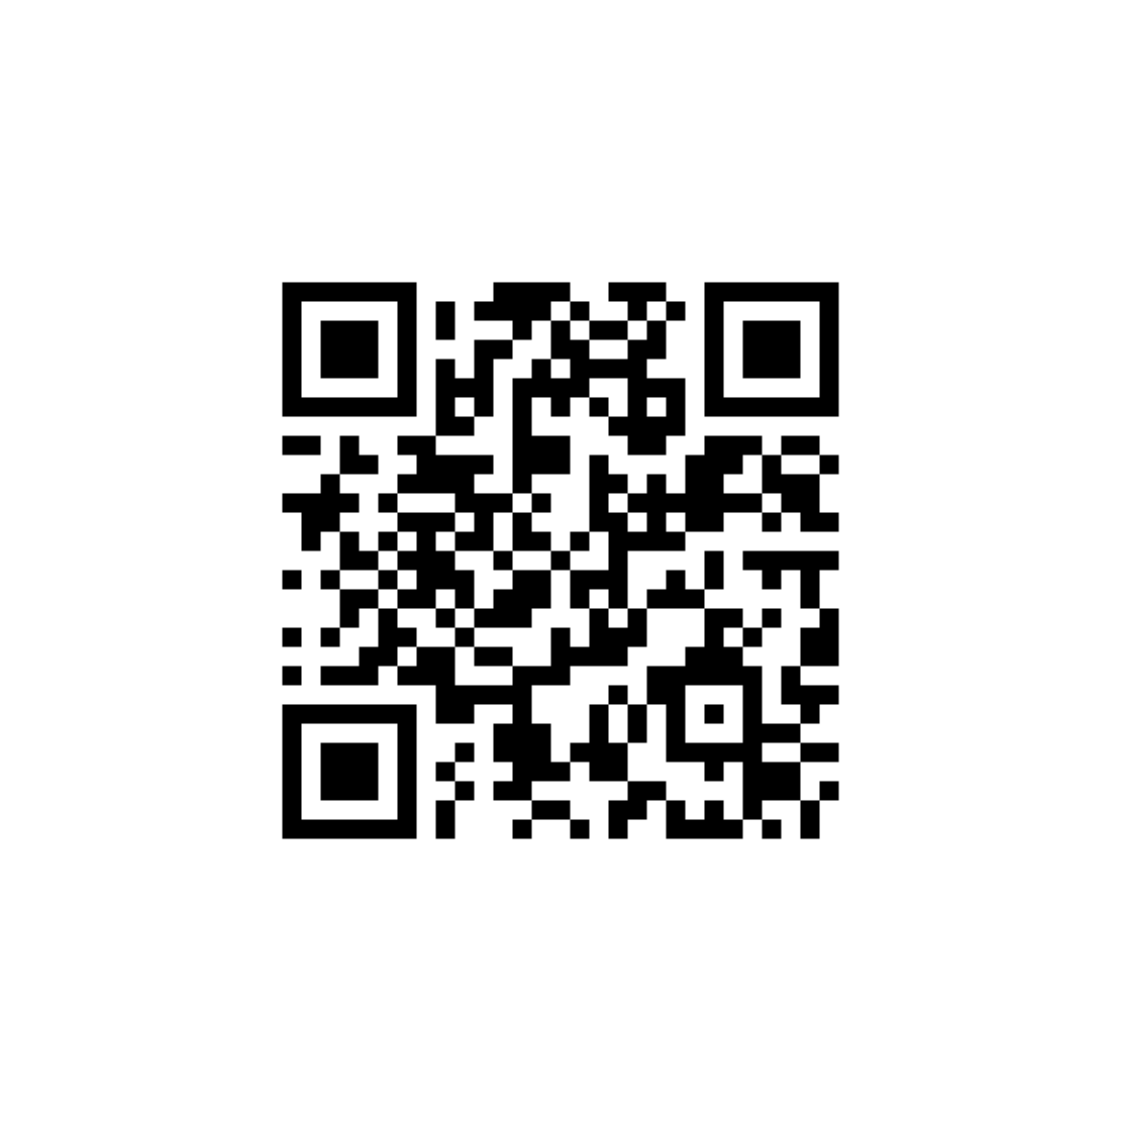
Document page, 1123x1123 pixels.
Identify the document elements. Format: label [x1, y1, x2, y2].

picture [206, 206, 916, 916]
